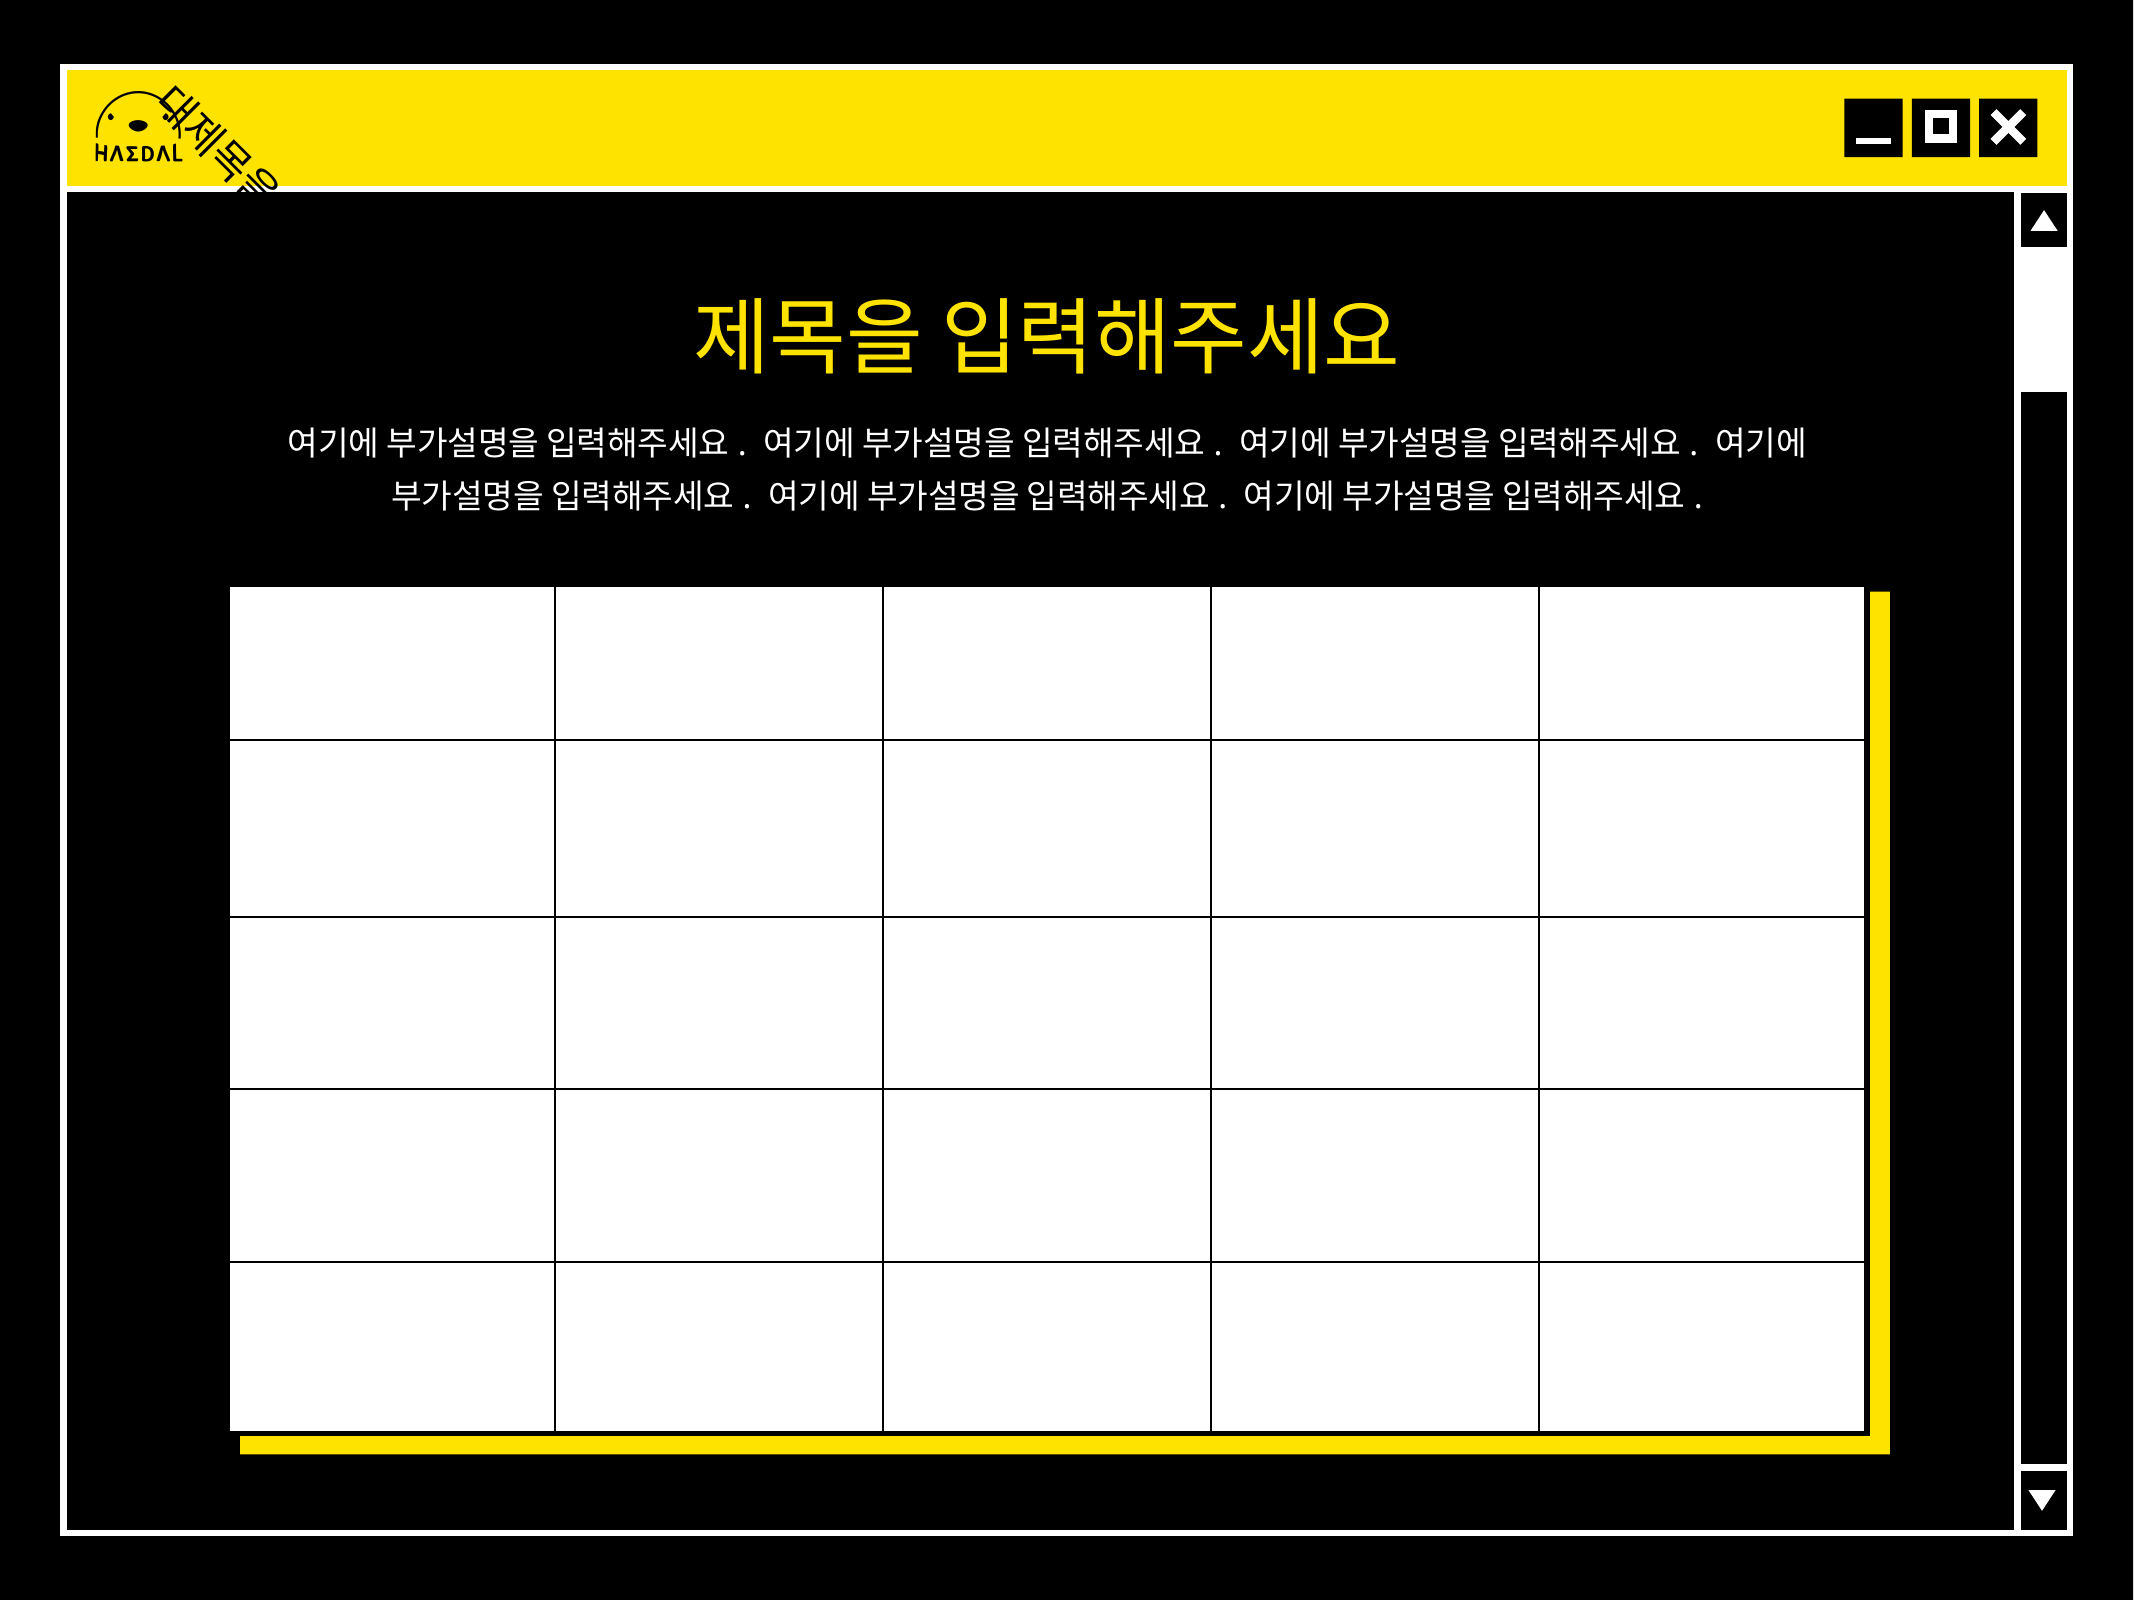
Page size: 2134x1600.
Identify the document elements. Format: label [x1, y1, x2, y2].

text_box [63, 66, 2072, 1534]
text_box [0, 0, 2134, 1600]
